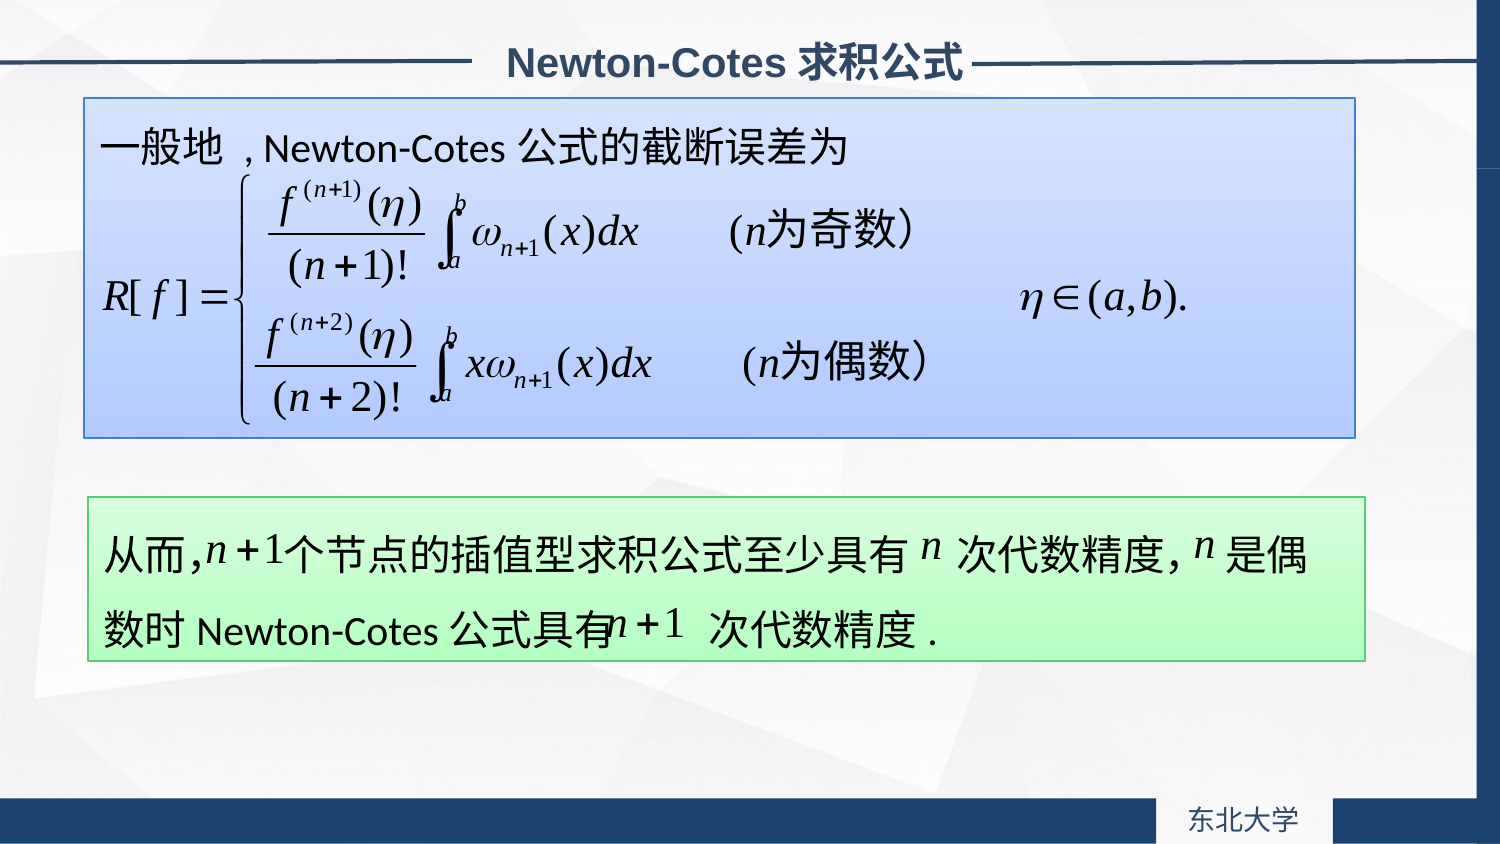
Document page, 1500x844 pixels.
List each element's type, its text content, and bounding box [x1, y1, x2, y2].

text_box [601, 601, 687, 645]
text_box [971, 60, 1481, 65]
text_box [1189, 531, 1222, 566]
text_box Newton-Cotes求积公式 [482, 28, 988, 94]
picture [0, 0, 1476, 844]
text_box 一般地 , Newton-Cotes公式的截断误差为 [83, 97, 1356, 439]
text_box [201, 528, 286, 571]
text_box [916, 532, 948, 567]
text_box 从而， 个节点的插值型求积公式至少具有 次代数精度， 是偶数时Newton-Cotes公式具有 次代数精度. [87, 496, 1366, 662]
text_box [96, 169, 1191, 430]
